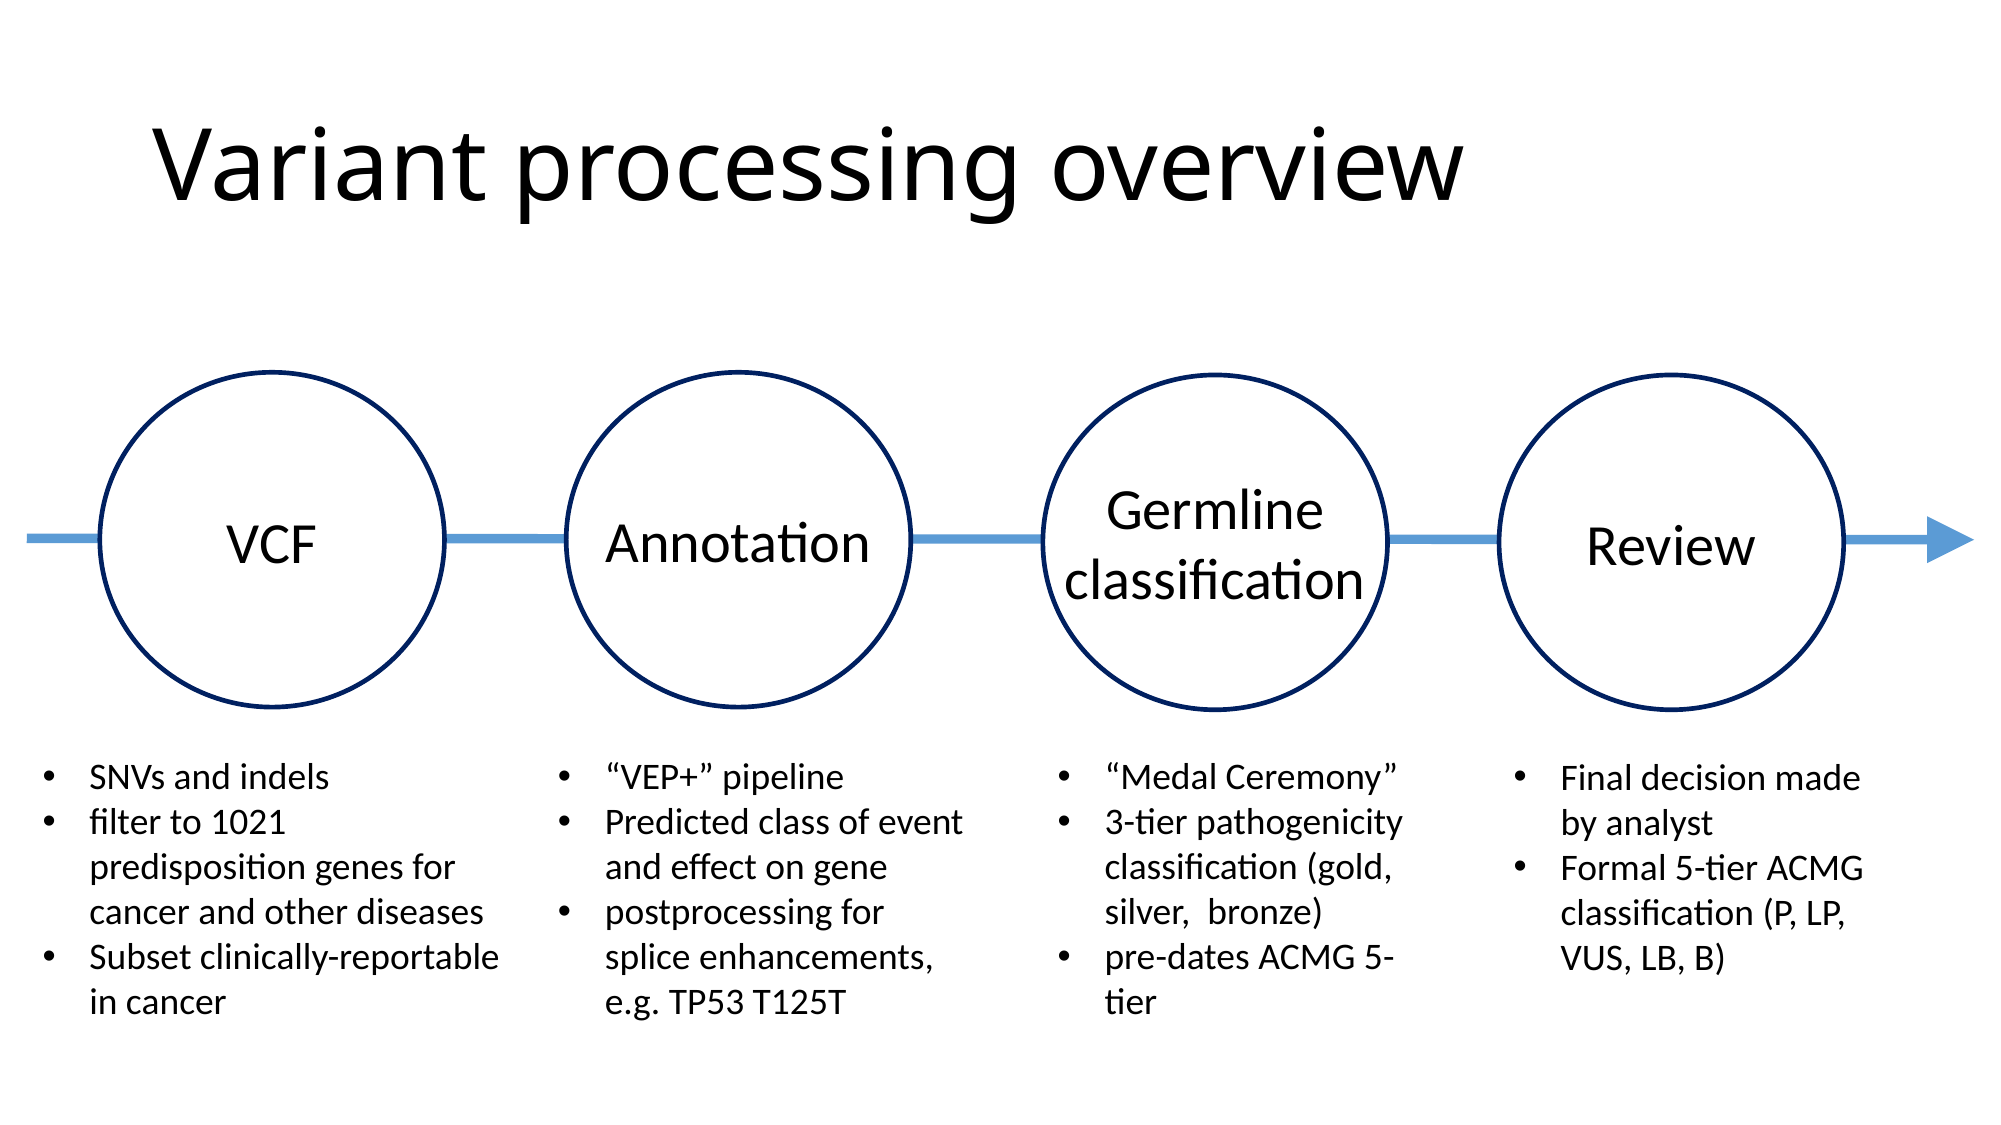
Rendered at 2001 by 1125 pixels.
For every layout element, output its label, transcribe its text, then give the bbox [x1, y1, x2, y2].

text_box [27, 372, 522, 1033]
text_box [1498, 374, 1885, 1034]
title Variant processing overview [137, 59, 1863, 278]
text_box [1042, 374, 1448, 1034]
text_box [543, 372, 992, 1033]
